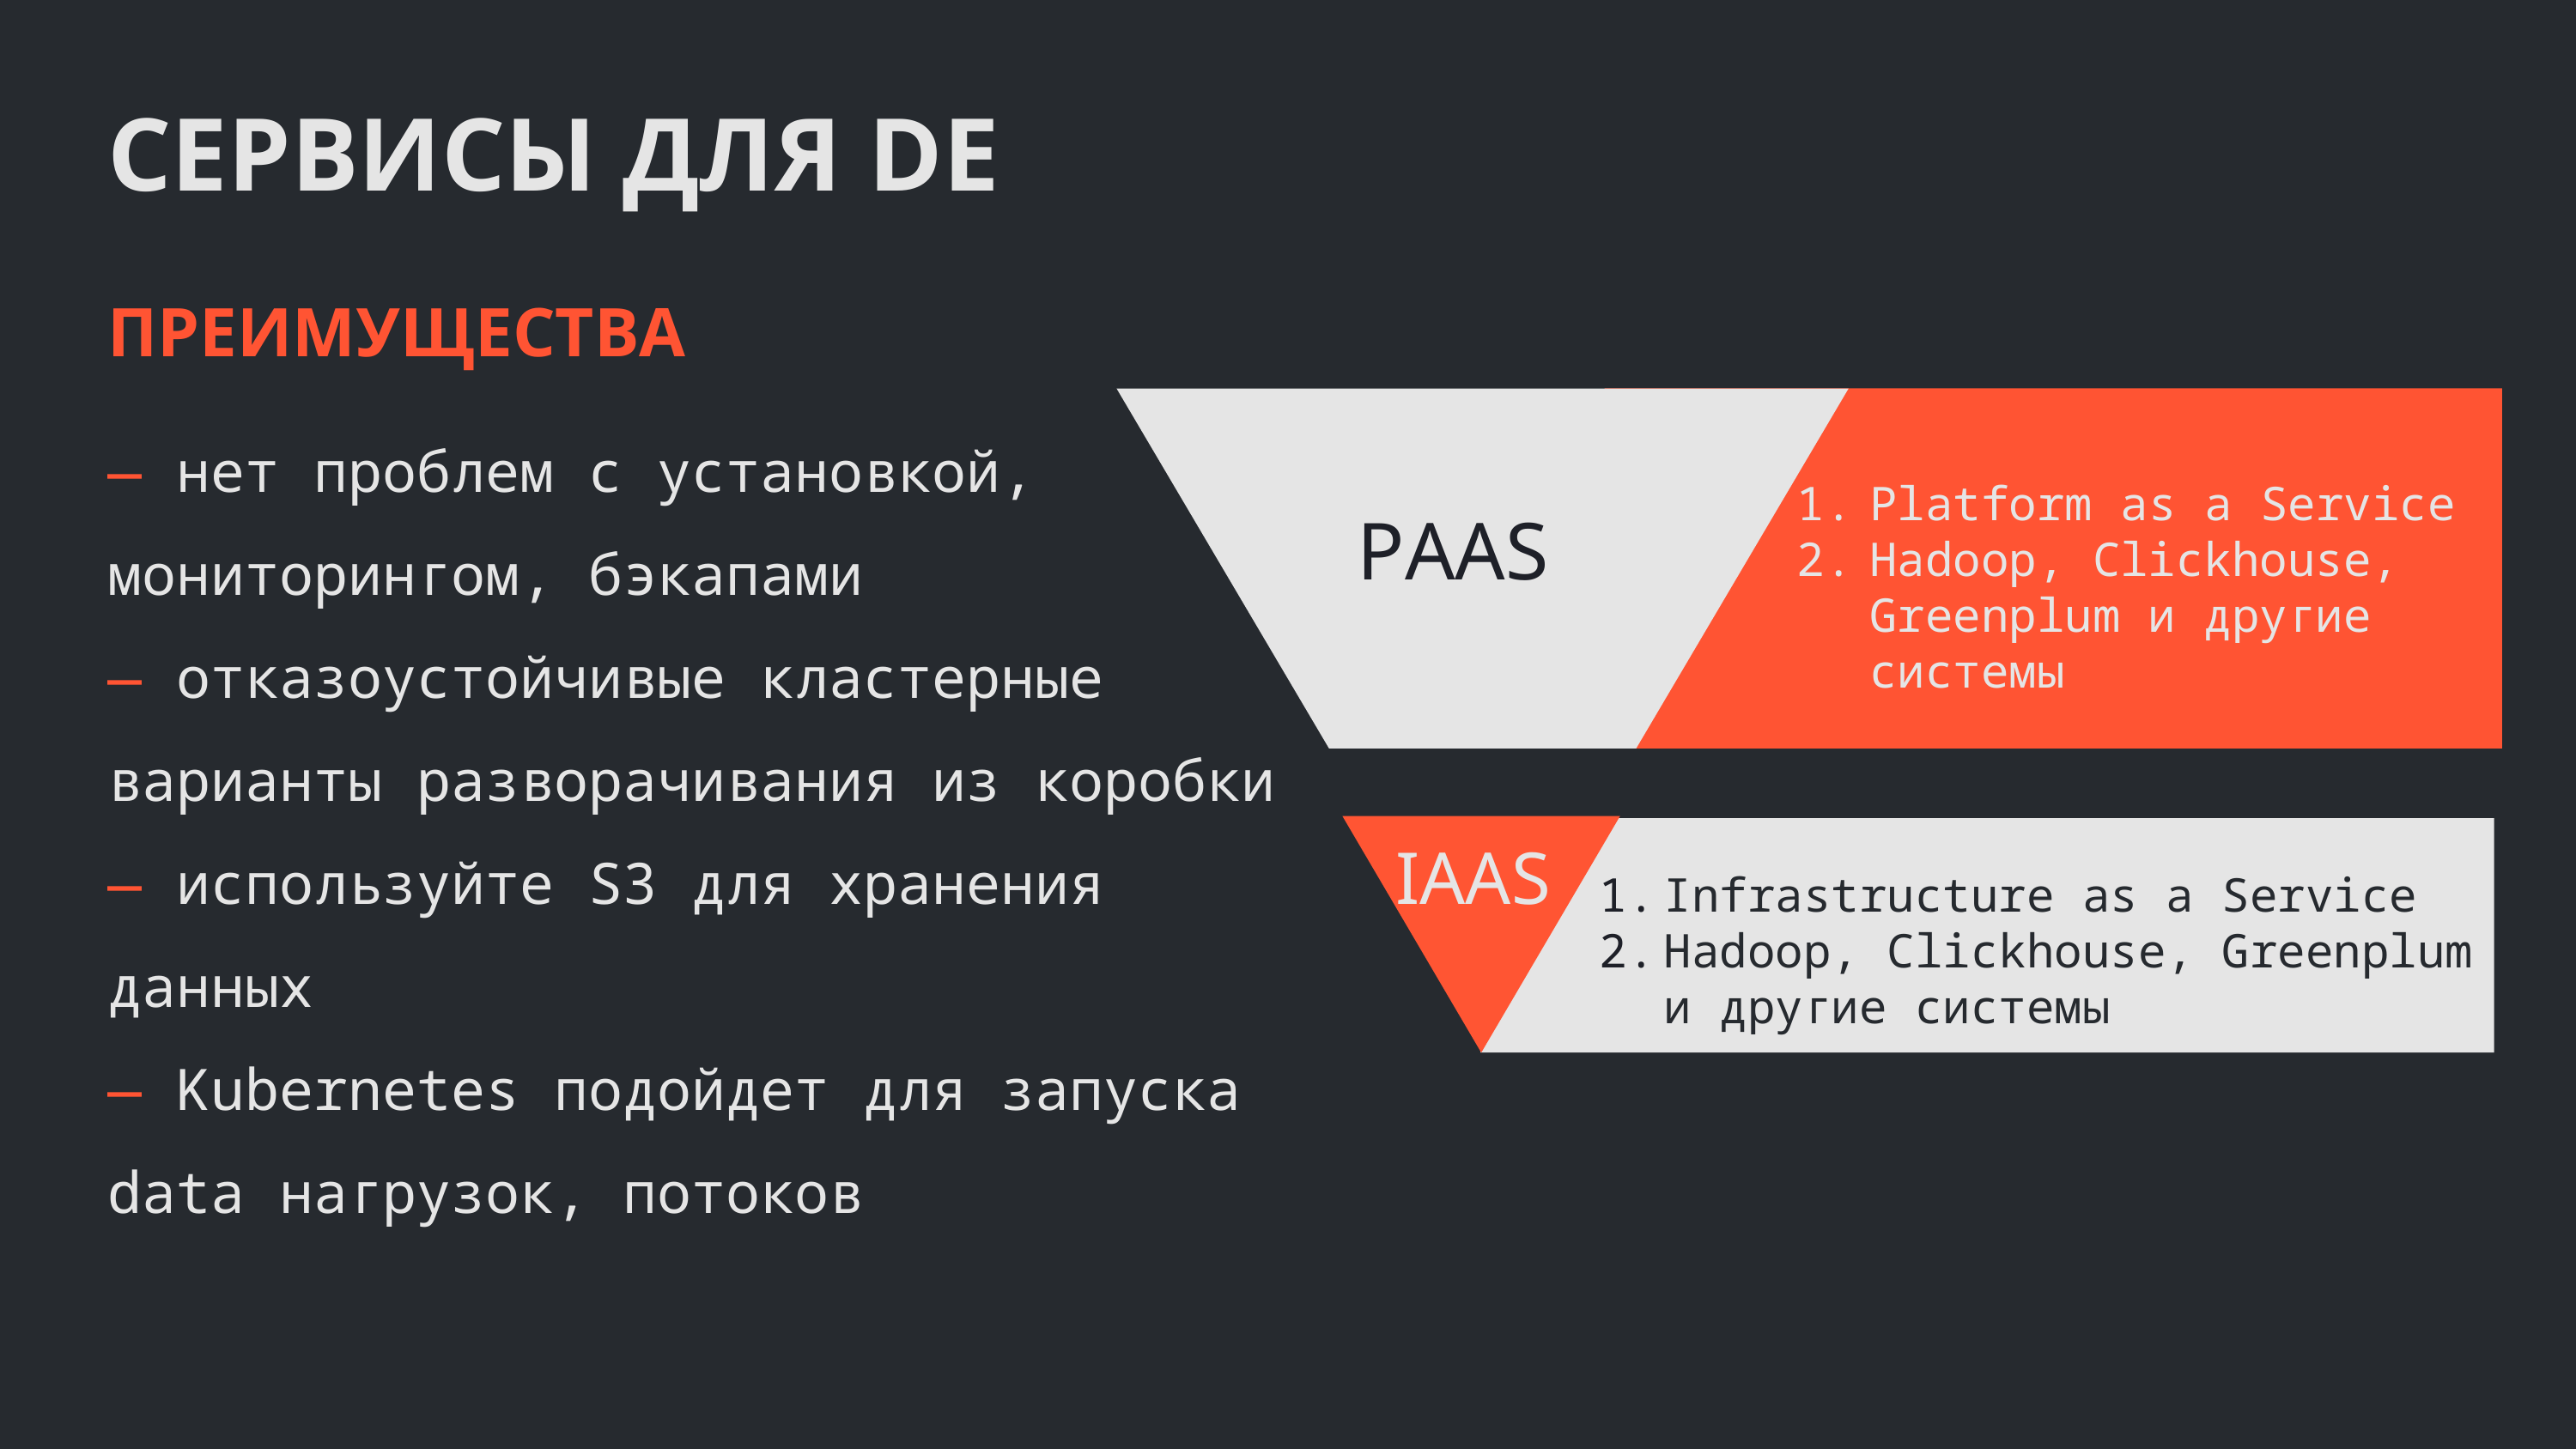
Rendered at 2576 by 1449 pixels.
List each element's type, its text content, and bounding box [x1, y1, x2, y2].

text_box [1340, 815, 1622, 887]
text_box [1616, 817, 2495, 858]
text_box [1637, 492, 1789, 749]
list СЕРВИСЫ ДЛЯ DE [107, 110, 2415, 364]
list ПРЕИМУЩЕСТВА [107, 294, 1891, 402]
text_box [1804, 387, 2503, 467]
text_box Platform as a Service Hadoop, Clickhouse, Greenplum и другие системы [1789, 467, 2561, 816]
text_box [1115, 387, 1850, 749]
text_box IAAS [1382, 826, 1619, 925]
text_box PAAS [1344, 494, 1594, 602]
text_box Infrastructure as a Service Hadoop, Clickhouse, Greenplum и другие системы [1592, 858, 2502, 1152]
text_box [1405, 925, 1558, 1055]
text_box [1483, 925, 1592, 1053]
list — нет проблем с установкой, мониторингом, бэкапами — отказоустойчивые кластерные варианты разворачивания из коробки — используйте S3 для хранения данных — Kubernetes подойдет для запуска data нагрузок, потоков [107, 402, 1294, 1339]
